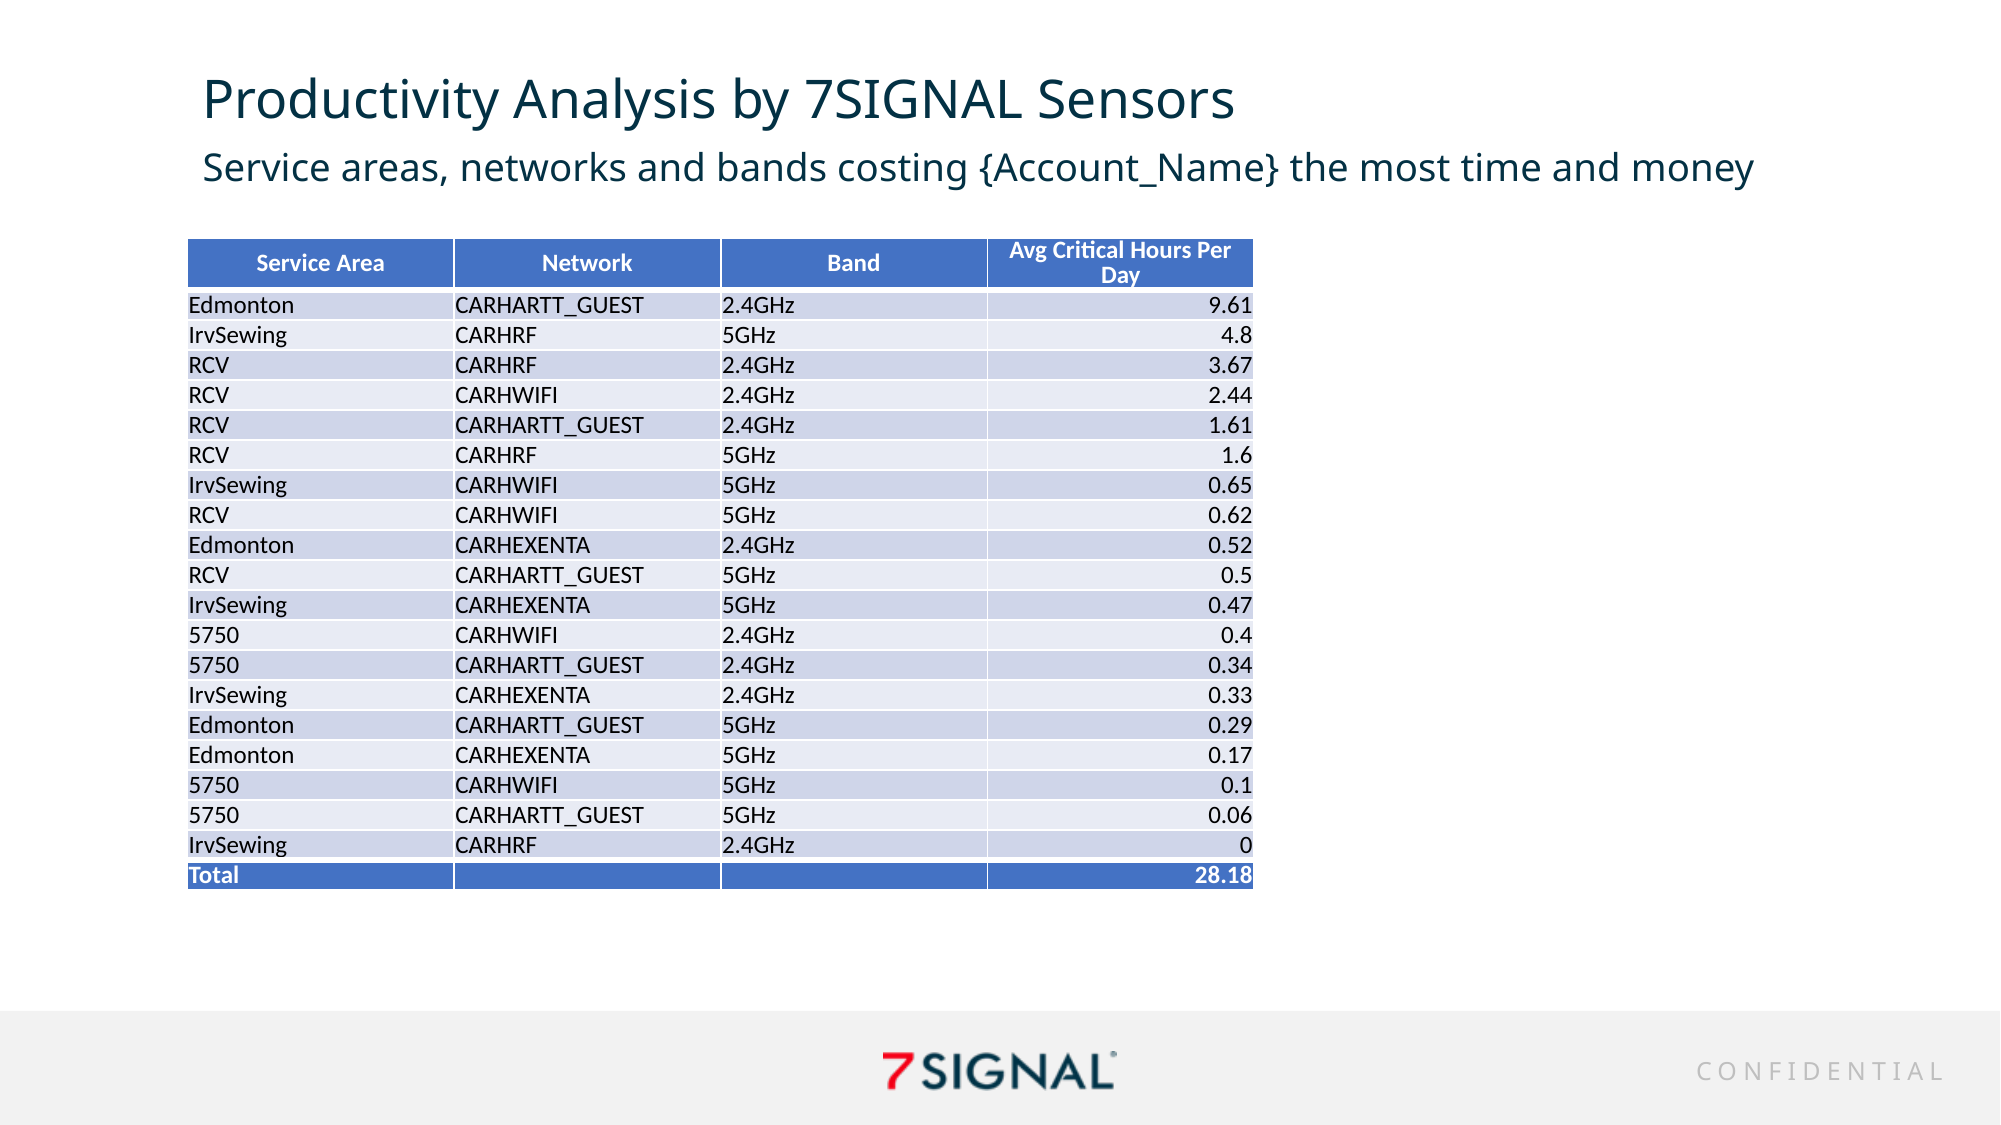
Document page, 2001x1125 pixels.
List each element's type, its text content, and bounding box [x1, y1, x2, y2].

table_cell 2.4GHz [722, 381, 987, 409]
table_cell IrvSewing [188, 321, 453, 349]
table_cell 5750 [188, 651, 453, 679]
table_cell Edmonton [188, 741, 453, 769]
table_cell CARHRF [455, 441, 720, 469]
table_cell 0.17 [988, 741, 1253, 769]
table_cell CARHARTT_GUEST [455, 561, 720, 589]
table_header Network [455, 239, 720, 287]
table_cell RCV [188, 351, 453, 379]
table_cell 0 [988, 831, 1253, 857]
table_header Service Area [188, 239, 453, 287]
table_cell 2.4GHz [722, 681, 987, 709]
table_cell CARHEXENTA [455, 531, 720, 559]
table_cell RCV [188, 501, 453, 529]
list Productivity Analysis by 7SIGNAL Sensors Service areas, networks and bands costing {Account_Name} the most time and money [187, 49, 1813, 198]
table_cell 5750 [188, 621, 453, 649]
table_cell 5GHz [722, 471, 987, 499]
table_cell 0.33 [988, 681, 1253, 709]
table_cell CARHWIFI [455, 501, 720, 529]
table_cell 2.4GHz [722, 621, 987, 649]
table_cell 0.29 [988, 711, 1253, 739]
table_cell CARHWIFI [455, 771, 720, 799]
table_cell 1.6 [988, 441, 1253, 469]
table_cell 4.8 [988, 321, 1253, 349]
table_cell IrvSewing [188, 591, 453, 619]
table_cell RCV [188, 381, 453, 409]
table_cell 5GHz [722, 321, 987, 349]
table_header Band [722, 239, 987, 287]
table_cell CARHRF [455, 321, 720, 349]
table_cell RCV [188, 441, 453, 469]
table_cell 5750 [188, 771, 453, 799]
table_cell 5GHz [722, 561, 987, 589]
table_cell 0.4 [988, 621, 1253, 649]
table_cell 5GHz [722, 501, 987, 529]
table_cell 2.4GHz [722, 531, 987, 559]
table_cell 5GHz [722, 591, 987, 619]
table_cell IrvSewing [188, 681, 453, 709]
table_cell 0.52 [988, 531, 1253, 559]
table_cell CARHARTT_GUEST [455, 711, 720, 739]
table_header Avg Critical Hours Per Day [988, 239, 1253, 287]
table_cell Edmonton [188, 531, 453, 559]
table_cell 1.61 [988, 411, 1253, 439]
table_cell 0.06 [988, 801, 1253, 829]
table_cell CARHWIFI [455, 381, 720, 409]
table_cell CARHARTT_GUEST [455, 651, 720, 679]
table_cell CARHEXENTA [455, 591, 720, 619]
table_cell 0.1 [988, 771, 1253, 799]
table_cell IrvSewing [188, 471, 453, 499]
table_cell 2.4GHz [722, 831, 987, 857]
table_cell 0.34 [988, 651, 1253, 679]
table_cell 0.47 [988, 591, 1253, 619]
table_cell CARHRF [455, 831, 720, 857]
table_cell 28.18 [988, 863, 1253, 889]
table_cell 5GHz [722, 711, 987, 739]
table_cell 5GHz [722, 771, 987, 799]
table_cell [455, 863, 720, 889]
table_cell CARHEXENTA [455, 741, 720, 769]
table_cell CARHWIFI [455, 471, 720, 499]
table_cell 5GHz [722, 741, 987, 769]
picture [883, 1051, 1117, 1091]
table_cell CARHWIFI [455, 621, 720, 649]
table_cell 9.61 [988, 293, 1253, 319]
table_cell 0.5 [988, 561, 1253, 589]
table_cell CARHARTT_GUEST [455, 801, 720, 829]
table_cell CARHRF [455, 351, 720, 379]
table_cell Total [188, 863, 453, 889]
table_cell IrvSewing [188, 831, 453, 857]
table_cell Edmonton [188, 293, 453, 319]
table_cell CARHEXENTA [455, 681, 720, 709]
table_cell 2.44 [988, 381, 1253, 409]
table_cell 5750 [188, 801, 453, 829]
table_cell [722, 863, 987, 889]
table_cell 5GHz [722, 441, 987, 469]
table_cell 5GHz [722, 801, 987, 829]
table_cell 2.4GHz [722, 351, 987, 379]
table_cell Edmonton [188, 711, 453, 739]
table_cell RCV [188, 411, 453, 439]
table_cell 0.62 [988, 501, 1253, 529]
table_cell 0.65 [988, 471, 1253, 499]
table_cell RCV [188, 561, 453, 589]
table_cell CARHARTT_GUEST [455, 411, 720, 439]
table_cell CARHARTT_GUEST [455, 293, 720, 319]
table_cell 2.4GHz [722, 411, 987, 439]
table_cell 2.4GHz [722, 651, 987, 679]
table_cell 3.67 [988, 351, 1253, 379]
table_cell 2.4GHz [722, 293, 987, 319]
